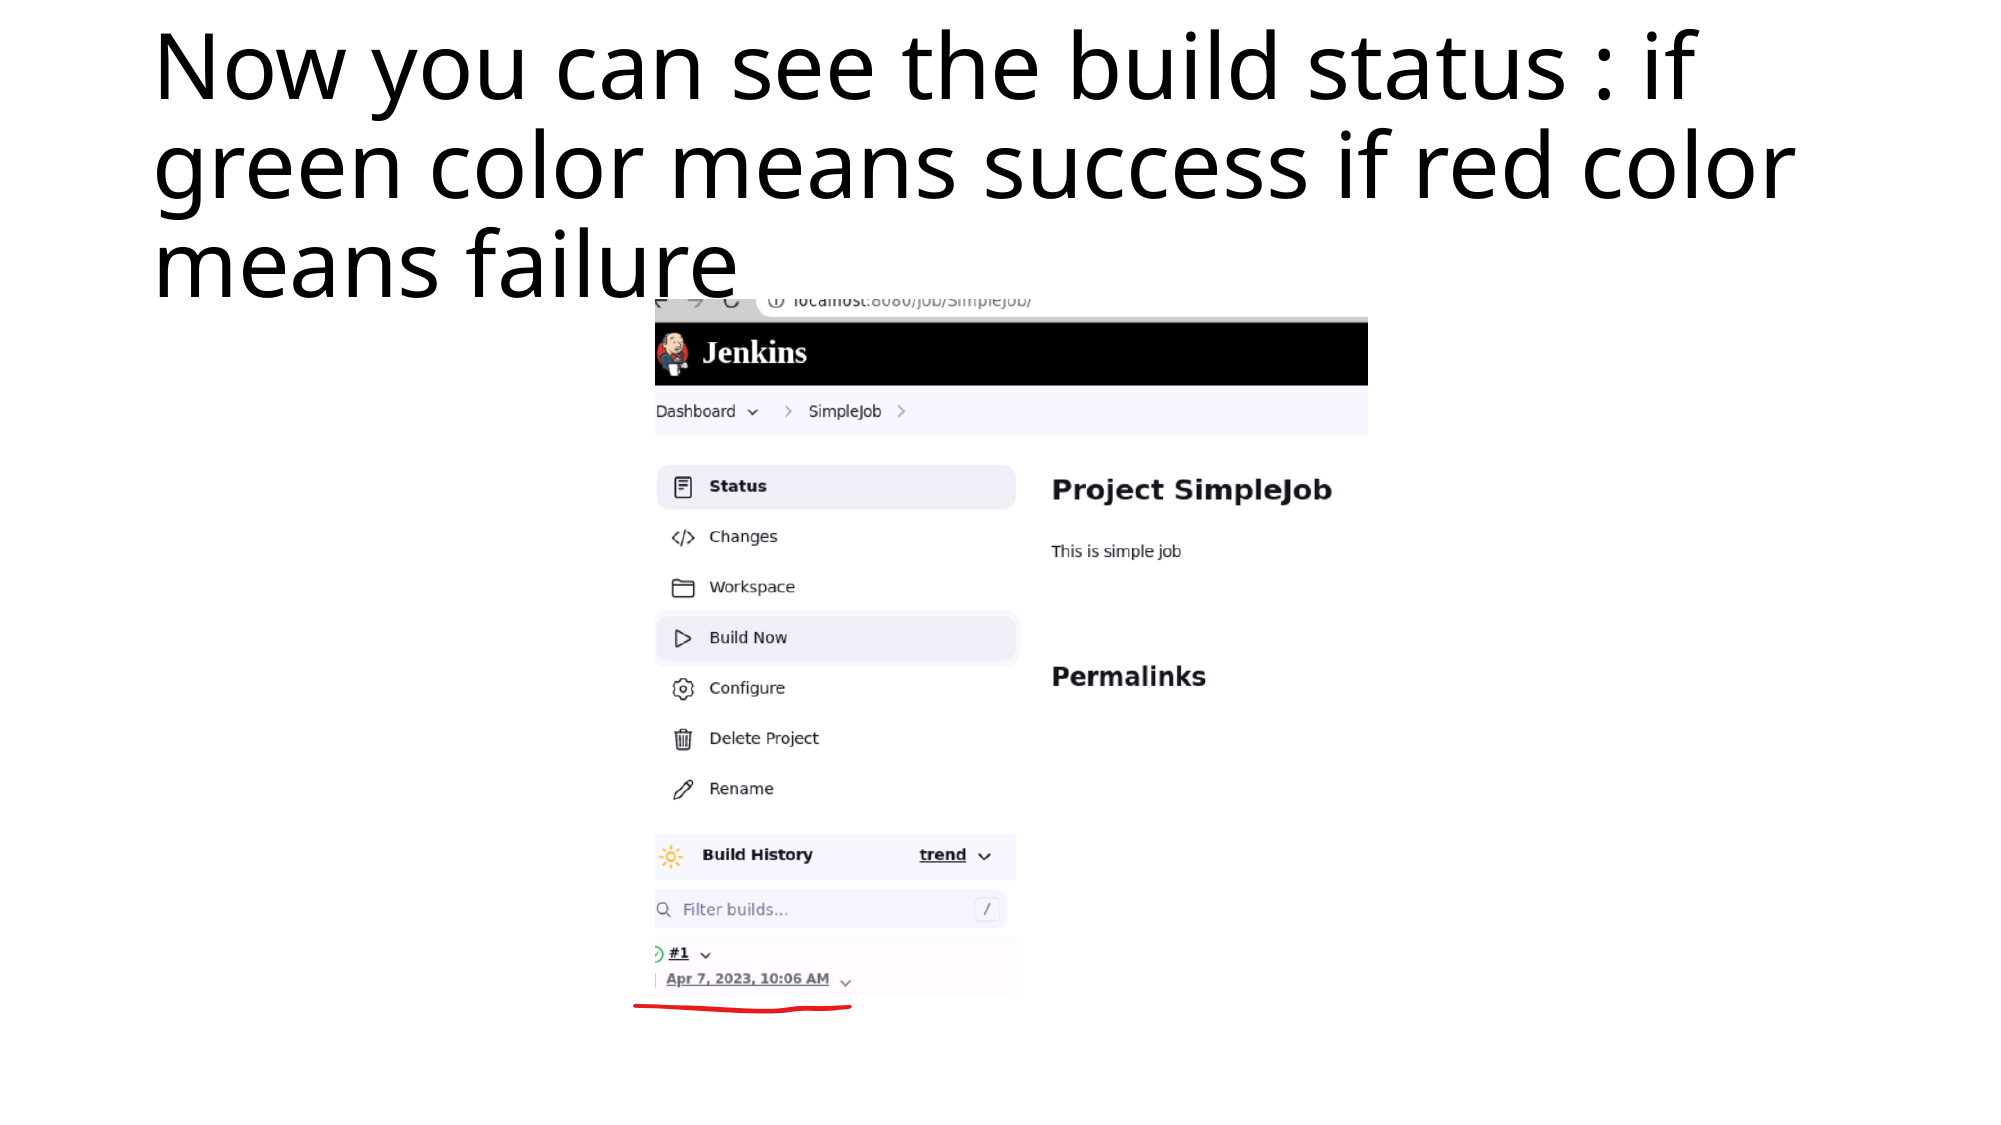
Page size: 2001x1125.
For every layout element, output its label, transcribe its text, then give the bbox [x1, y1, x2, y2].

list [632, 299, 1368, 1014]
title Now you can see the build status : if green color means success if red color means failure [137, 59, 1863, 278]
